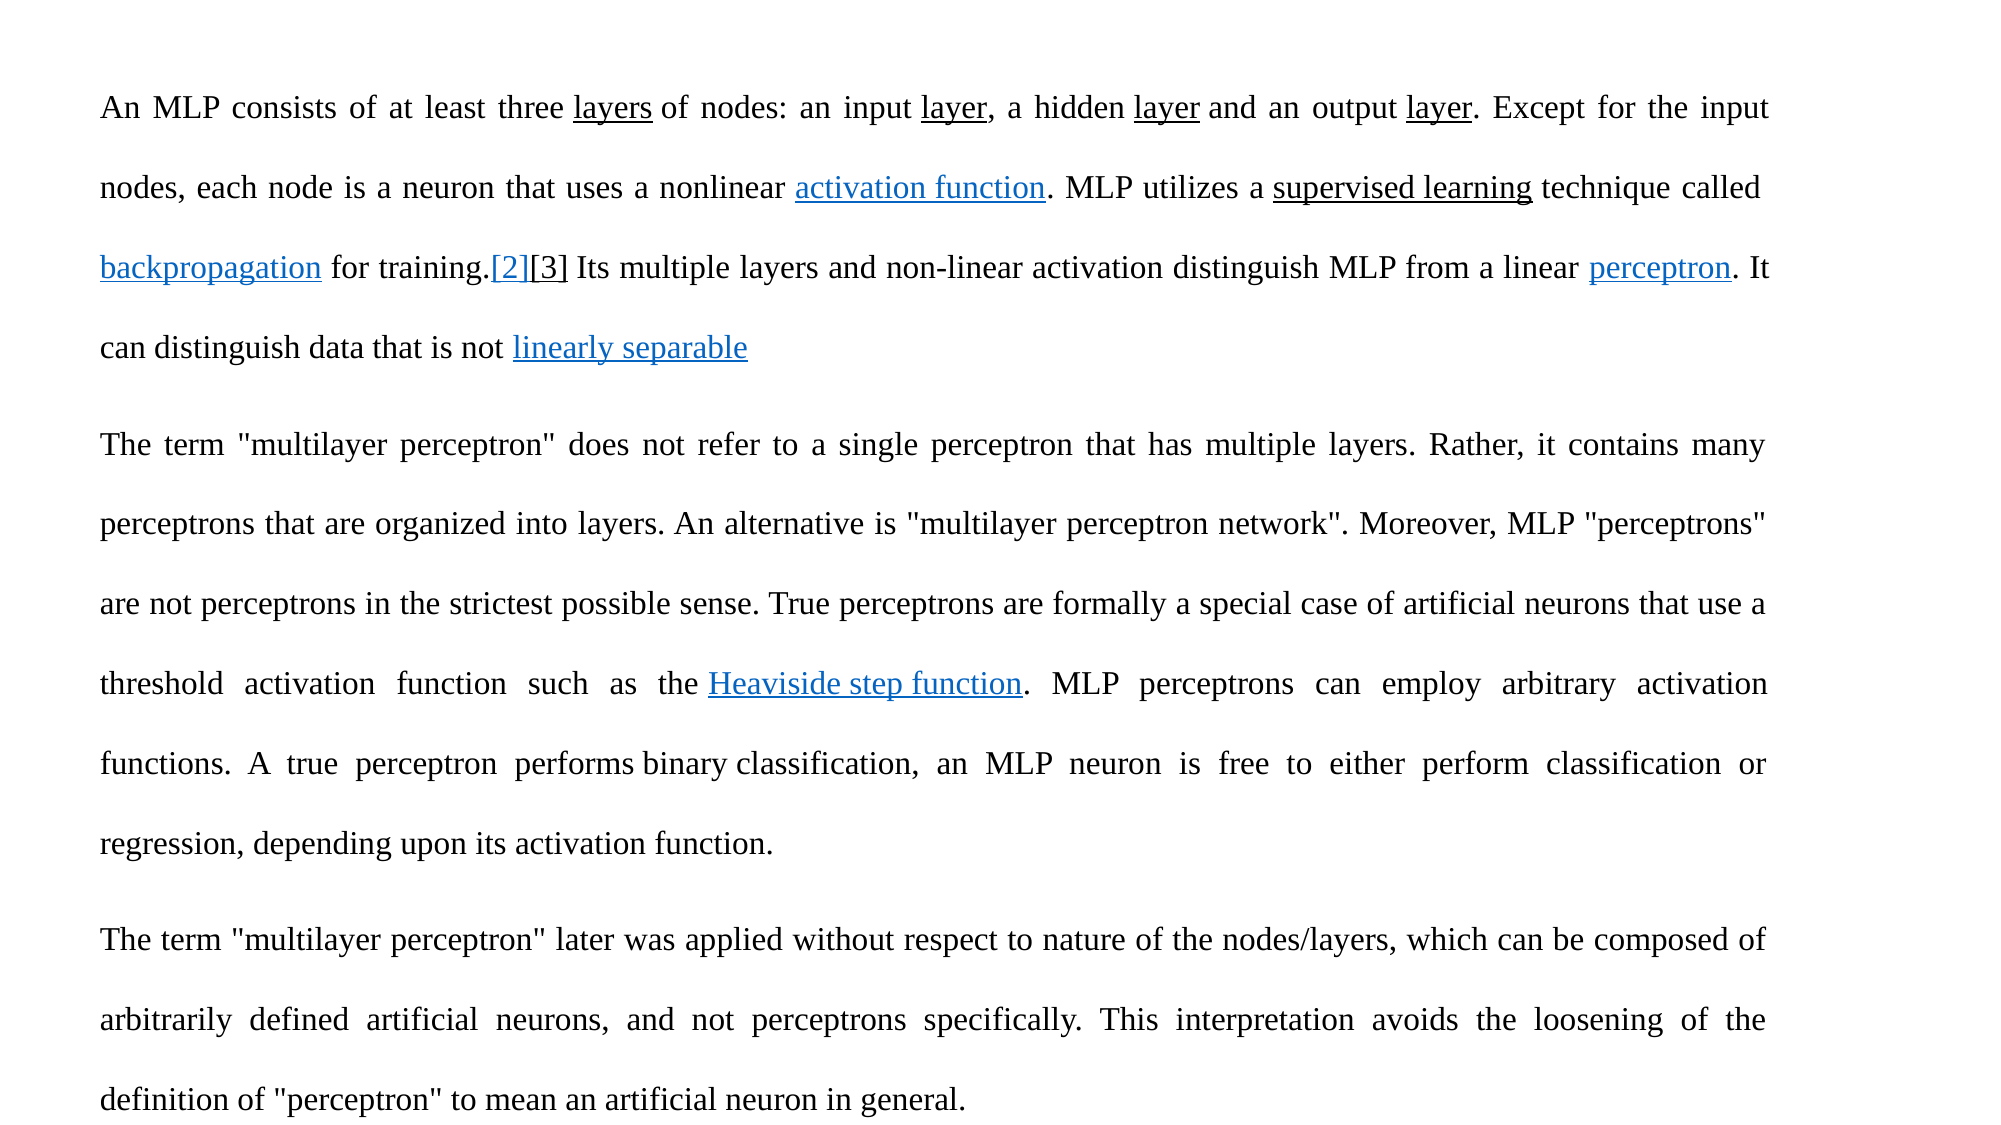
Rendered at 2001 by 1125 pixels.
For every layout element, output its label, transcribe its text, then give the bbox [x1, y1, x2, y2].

text_box An MLP consists of at least three layers of nodes: an input layer, a hidden layer and an output layer. Except for the input nodes, each node is a neuron that uses a nonlinear activation function. MLP utilizes a supervised learning technique called backpropagation for training.[2][3] Its multiple layers and non-linear activation distinguish MLP from a linear perceptron. It can distinguish data that is not linearly separable The term "multilayer perceptron" does not refer to a single perceptron that has multiple layers. Rather, it contains many perceptrons that are organized into layers. An alternative is "multilayer perceptron network". Moreover, MLP "perceptrons" are not perceptrons in the strictest possible sense. True perceptrons are formally a special case of artificial neurons that use a threshold activation function such as the Heaviside step function. MLP perceptrons can employ arbitrary activation functions. A true perceptron performs binary classification, an MLP neuron is free to either perform classification or regression, depending upon its activation function. The term "multilayer perceptron" later was applied without respect to nature of the nodes/layers, which can be composed of arbitrarily defined artificial neurons, and not perceptrons specifically. This interpretation avoids the loosening of the definition of "perceptron" to mean an artificial neuron in general. [85, 38, 1785, 1125]
